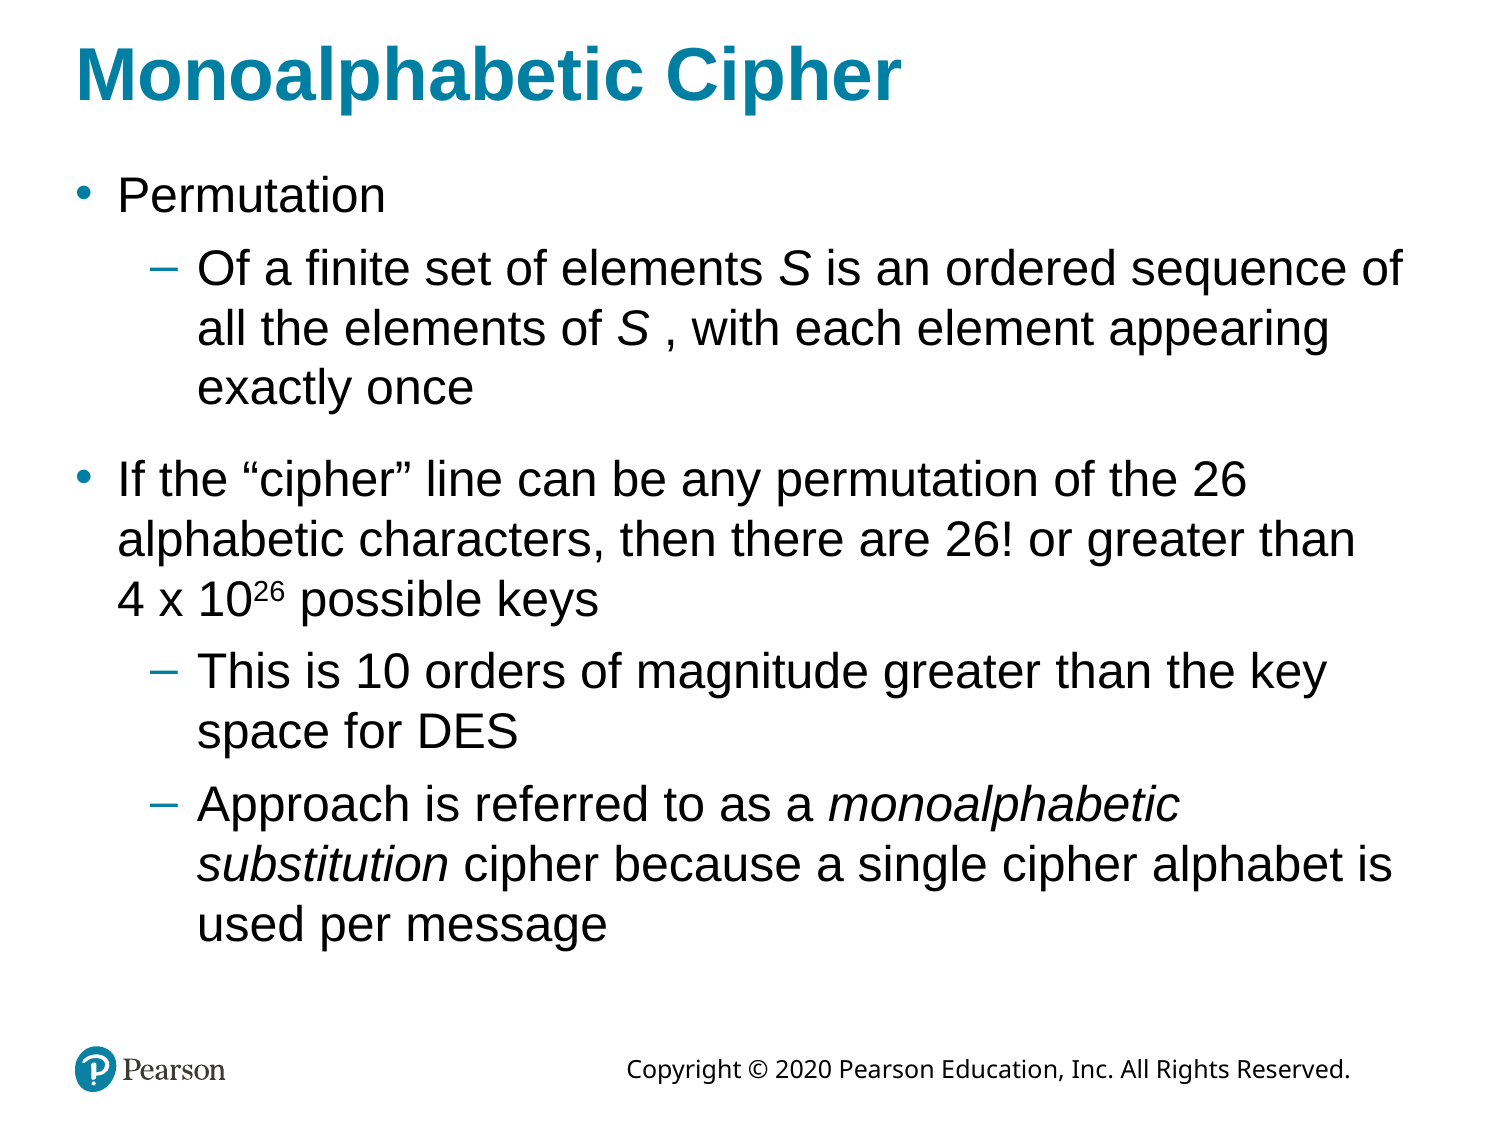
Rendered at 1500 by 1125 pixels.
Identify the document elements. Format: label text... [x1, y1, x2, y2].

title Monoalphabetic Cipher [75, 0, 1425, 116]
list Permutation Of a finite set of elements S is an ordered sequence of all the elements of S , with each element appearing exactly once If the “cipher” line can be any permutation of the 26 alphabetic characters, then there are 26! or greater than 4 x 1026 possible keys This is 10 orders of magnitude greater than the key space for DES Approach is referred to as a monoalphabetic substitution cipher because a single cipher alphabet is used per message [75, 162, 1425, 952]
